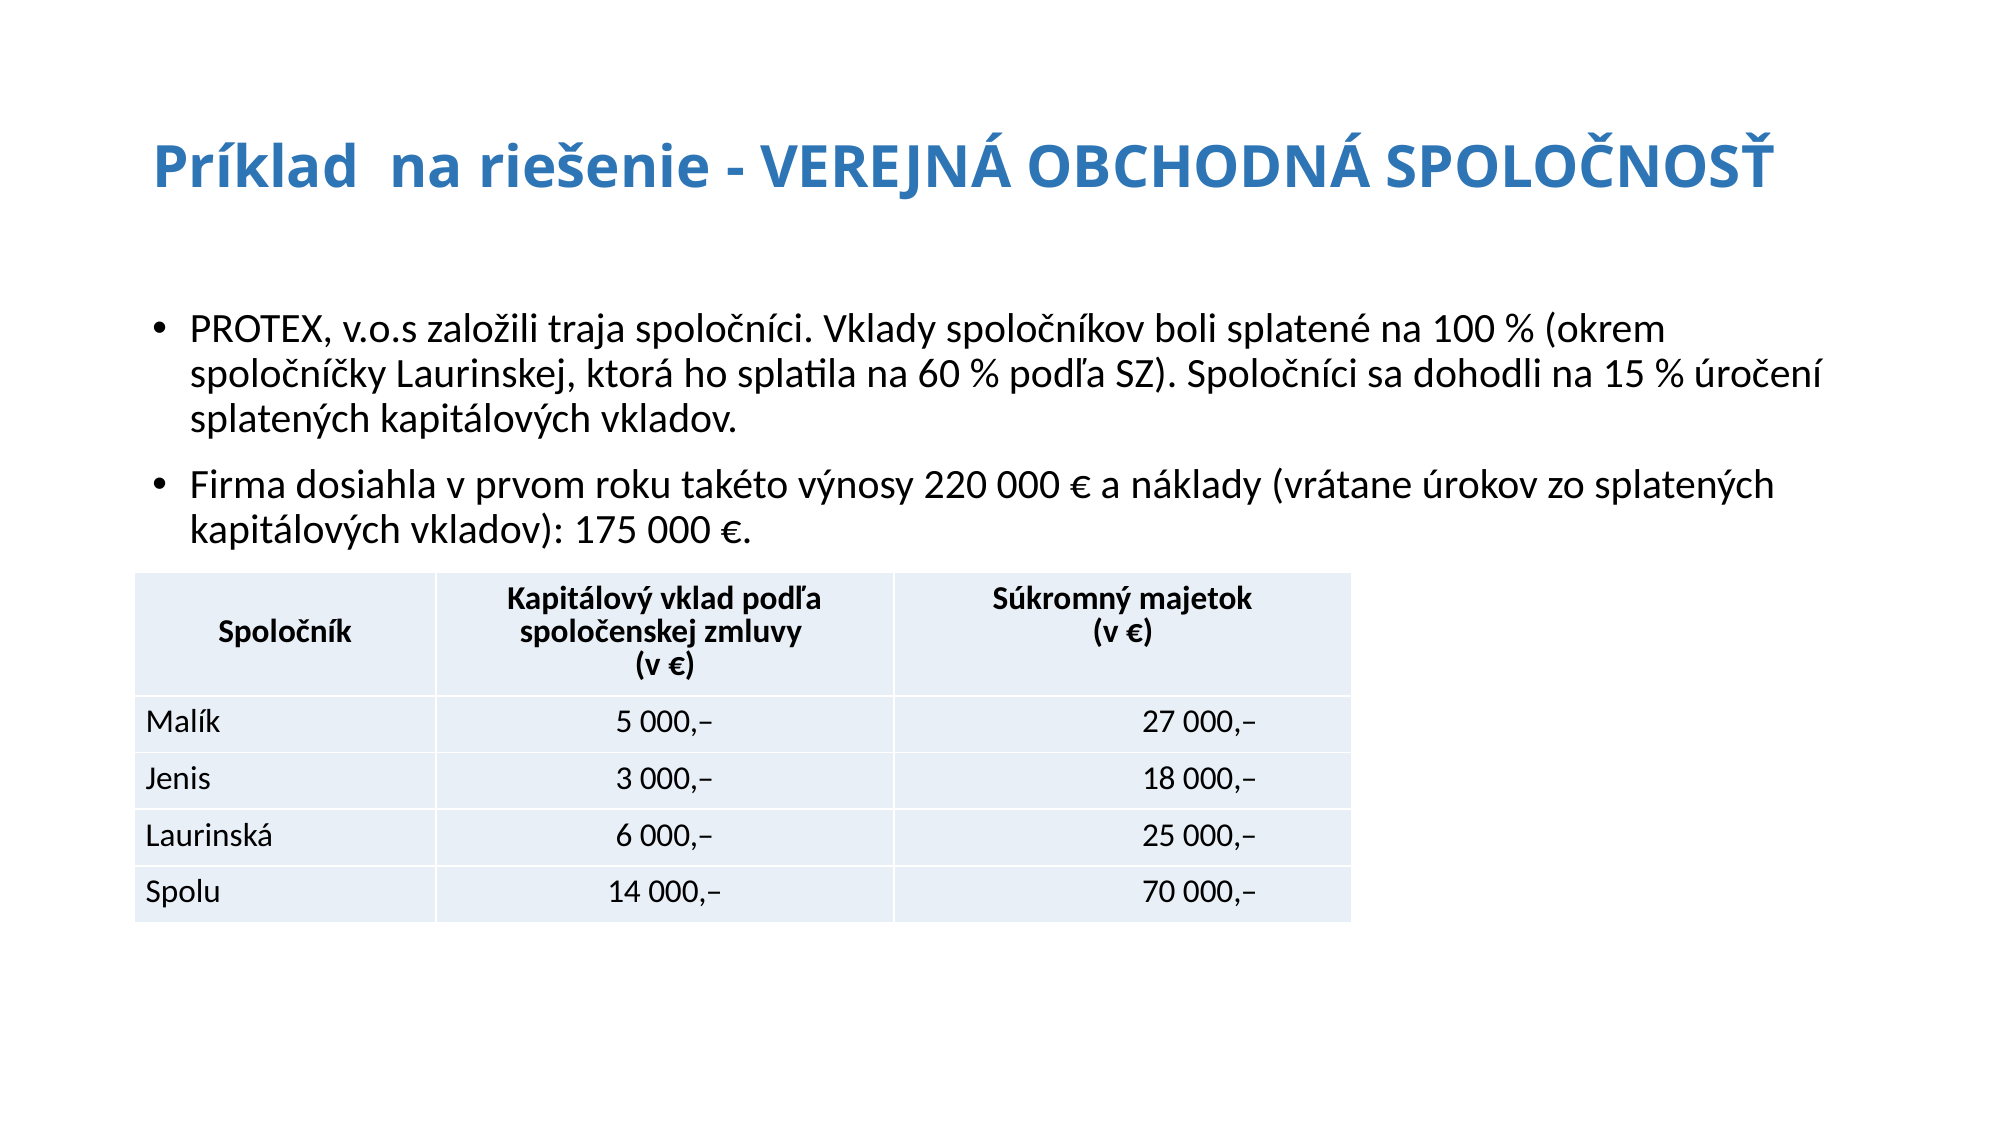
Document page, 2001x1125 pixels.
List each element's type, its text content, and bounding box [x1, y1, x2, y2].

table_header Spoločník [135, 573, 435, 695]
table_cell 18 000,– [895, 753, 1351, 808]
table_cell 5 000,– [437, 697, 893, 752]
table_cell 27 000,– [895, 697, 1351, 752]
table_cell 6 000,– [437, 810, 893, 865]
table_cell Malík [135, 697, 435, 752]
table_cell Laurinská [135, 810, 435, 865]
title Príklad na riešenie - VEREJNÁ OBCHODNÁ SPOLOČNOSŤ [137, 59, 1863, 278]
table_cell Jenis [135, 753, 435, 808]
table_cell Spolu [135, 867, 435, 922]
table_cell 14 000,– [437, 867, 893, 922]
table_cell 70 000,– [895, 867, 1351, 922]
table_header Kapitálový vklad podľa spoločenskej zmluvy (v €) [437, 573, 893, 695]
table_cell 3 000,– [437, 753, 893, 808]
list PROTEX, v.o.s založili traja spoločníci. Vklady spoločníkov boli splatené na 100 % (okrem spoločníčky Laurinskej, ktorá ho splatila na 60 % podľa SZ). Spoločníci sa dohodli na 15 % úročení splatených kapitálových vkladov. Firma dosiahla v prvom roku takéto výnosy 220 000 € a náklady (vrátane úrokov zo splatených kapitálových vkladov): 175 000 €. [137, 299, 1863, 1014]
table_cell 25 000,– [895, 810, 1351, 865]
table_header Súkromný majetok (v €) [895, 573, 1351, 695]
